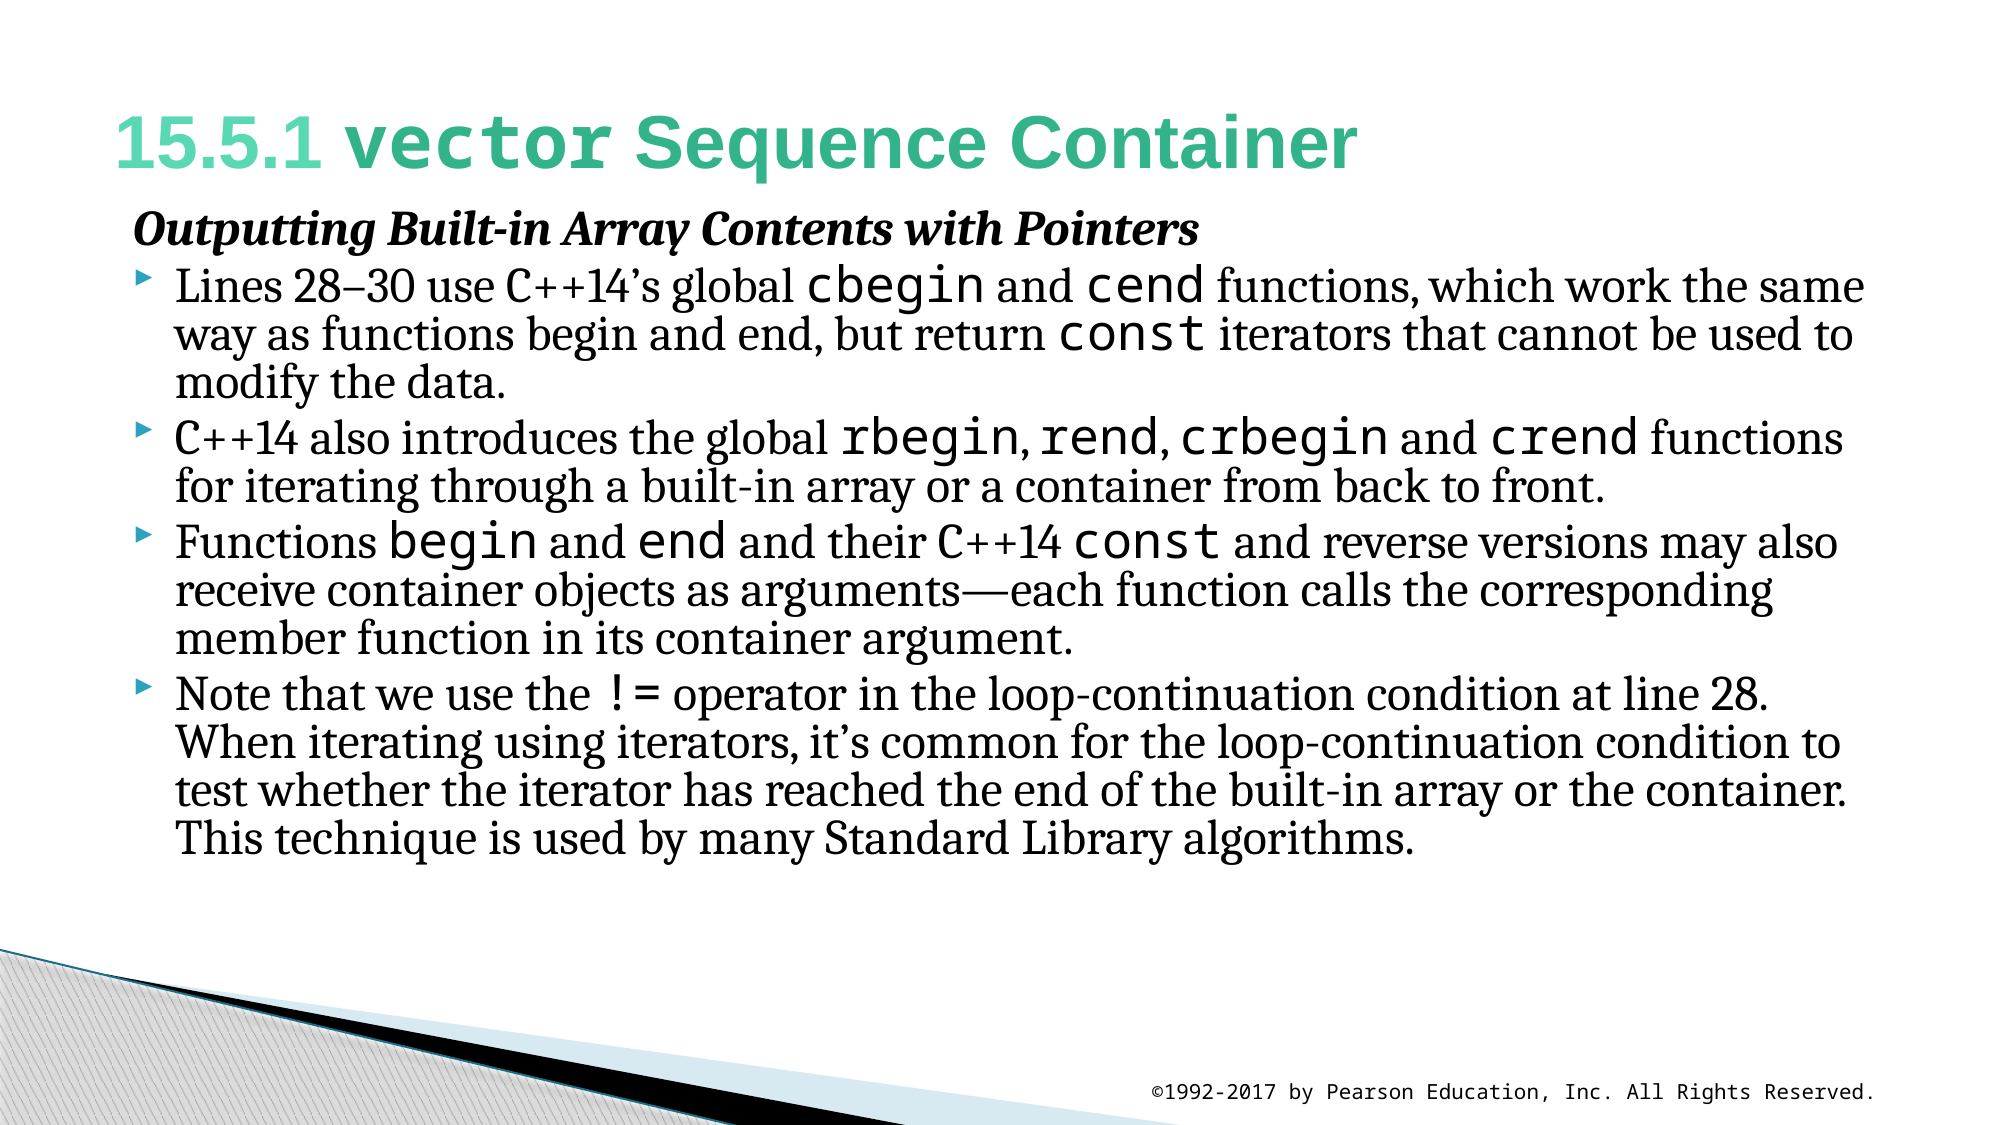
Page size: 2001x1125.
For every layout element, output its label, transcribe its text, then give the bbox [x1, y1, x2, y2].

title 15.5.1 vector Sequence Container [99, 45, 1900, 233]
list Outputting Built-in Array Contents with Pointers Lines 28–30 use C++14’s global cbegin and cend functions, which work the same way as functions begin and end, but return const iterators that cannot be used to modify the data. C++14 also introduces the global rbegin, rend, crbegin and crend functions for iterating through a built-in array or a container from back to front. Functions begin and end and their C++14 const and reverse versions may also receive container objects as arguments—each function calls the corresponding member function in its container argument. Note that we use the != operator in the loop-continuation condition at line 28. When iterating using iterators, it’s common for the loop-continuation condition to test whether the iterator has reached the end of the built-in array or the container. This technique is used by many Standard Library algorithms. [99, 200, 1892, 943]
footer ©1992-2017 by Pearson Education, Inc. All Rights Reserved. [866, 1051, 1892, 1112]
